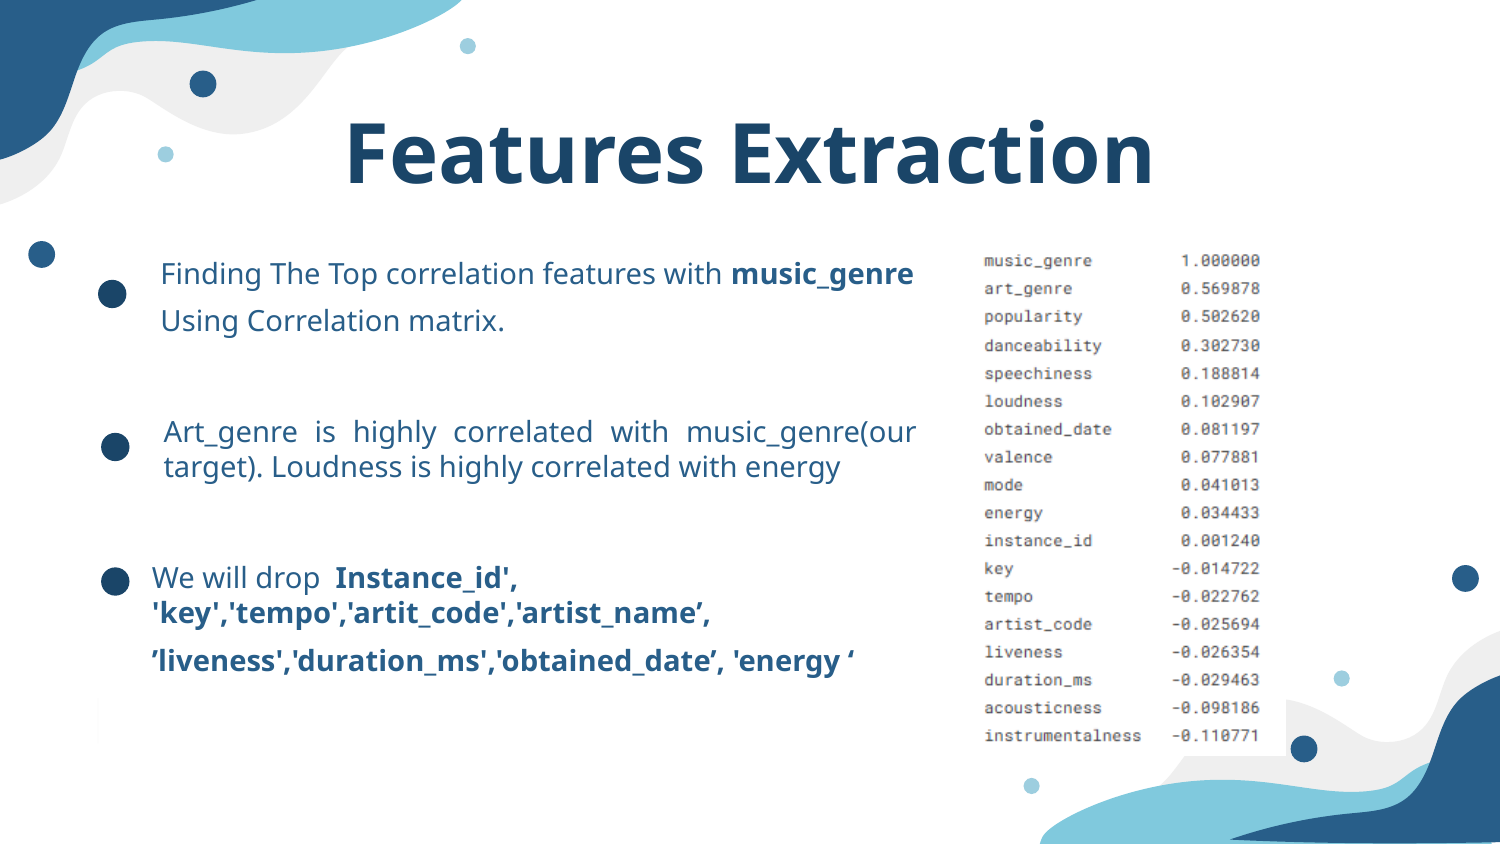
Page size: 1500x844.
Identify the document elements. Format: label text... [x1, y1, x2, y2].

text_box Features Extraction [270, 85, 1230, 179]
text_box Finding The Top correlation features with music_genre Using Correlation matrix. [145, 247, 929, 393]
text_box We will drop Instance_id', 'key','tempo','artit_code','artist_name’, ’liveness','duration_ms','obtained_date’, 'energy ‘ [137, 552, 930, 685]
text_box [101, 567, 130, 596]
text_box Art_genre is highly correlated with music_genre(our target). Loudness is highly correlated with energy [148, 406, 933, 491]
text_box [101, 432, 130, 462]
picture [959, 237, 1287, 756]
text_box [98, 279, 127, 309]
